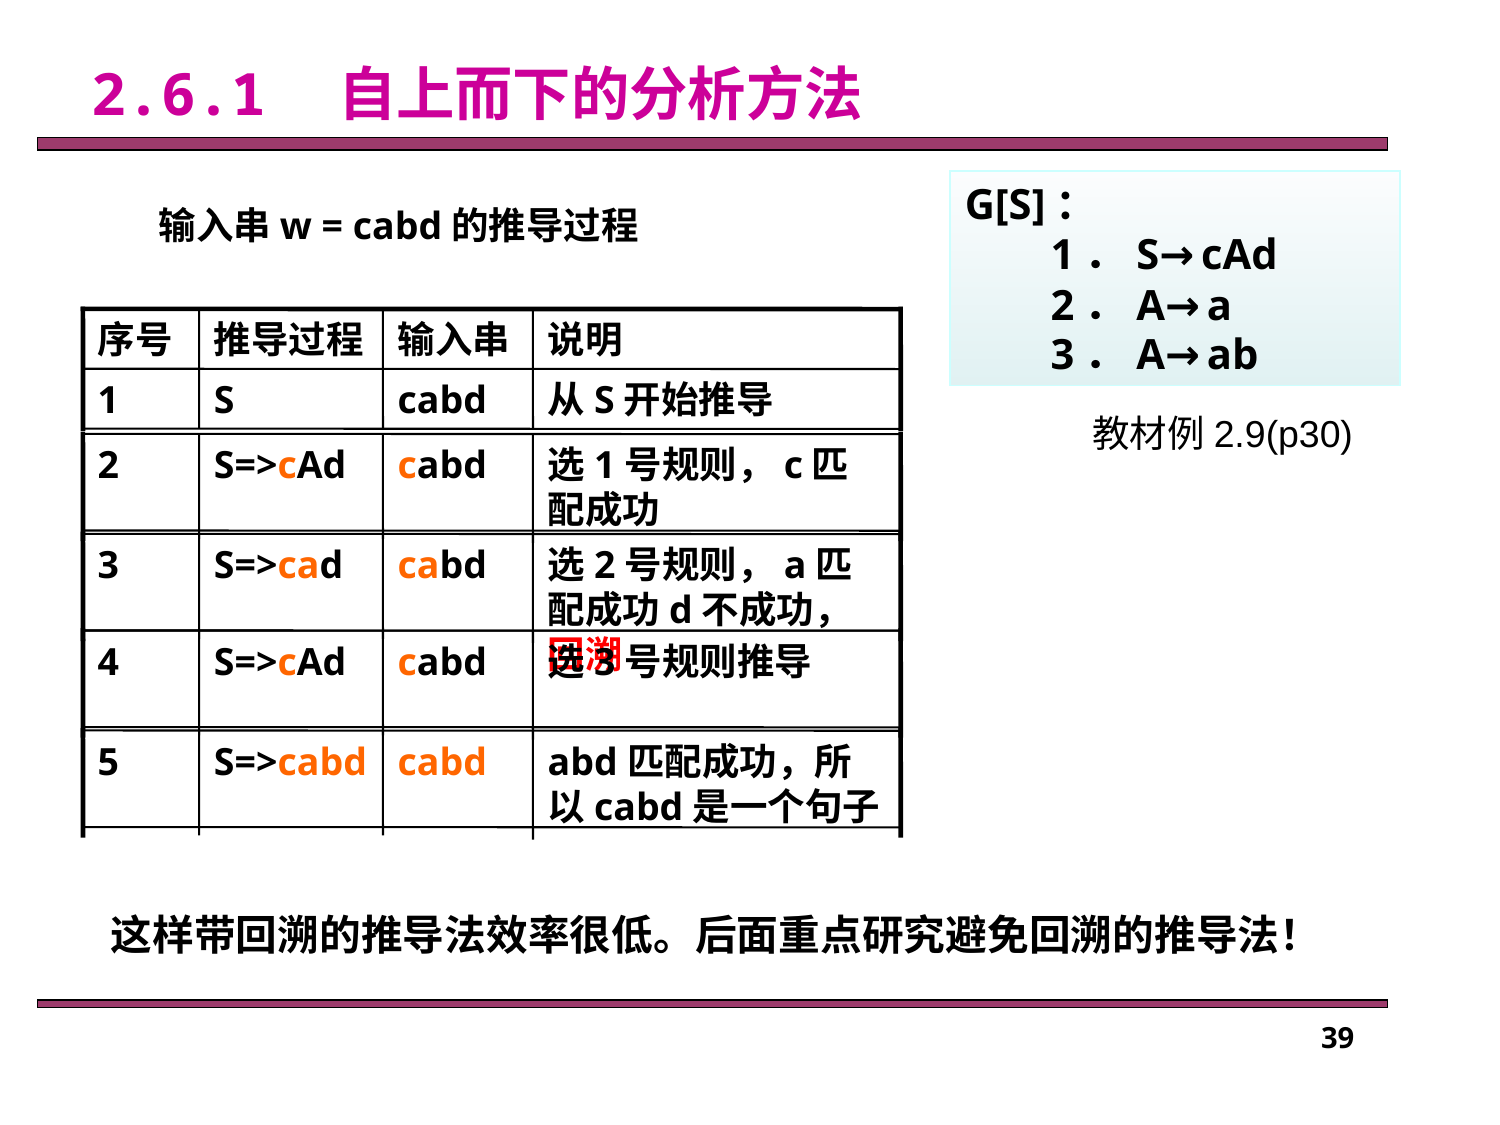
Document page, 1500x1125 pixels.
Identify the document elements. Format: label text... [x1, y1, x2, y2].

text_box abd匹配成功，所以cabd是一个句子 [533, 731, 900, 827]
text_box S=>cAd [200, 631, 382, 727]
text_box 这样带回溯的推导法效率很低。后面重点研究避免回溯的推导法！ [0, 876, 1413, 967]
text_box 选1号规则，c匹配成功 [533, 435, 900, 530]
text_box 输入串w = cabd的推导过程 [143, 194, 757, 255]
text_box 教材例2.9(p30) [1077, 402, 1368, 462]
text_box 输入串 [383, 309, 532, 368]
text_box cabd [383, 433, 532, 530]
text_box 选2号规则，a匹配成功d不成功，回溯 [533, 533, 900, 630]
text_box 3 [83, 534, 199, 630]
text_box 1 [83, 369, 199, 428]
text_box cabd [383, 534, 532, 630]
text_box S=>cabd [200, 731, 382, 827]
text_box 序号 [83, 309, 199, 368]
text_box 5 [83, 731, 199, 827]
text_box G[S]： 1．S→cAd 2．A→a 3．A→ab [949, 170, 1400, 386]
text_box 说明 [533, 308, 900, 369]
text_box cabd [383, 369, 532, 428]
text_box S=>cad [200, 534, 382, 630]
text_box abd匹配成功，所以cabd是一个句子 [533, 828, 900, 836]
text_box 2 [83, 434, 199, 533]
text_box 推导过程 [200, 309, 382, 368]
text_box cabd [383, 828, 532, 836]
title 2.6.1 自上而下的分析方法 [76, 50, 900, 125]
text_box cabd [383, 631, 532, 727]
text_box 从S开始推导 [533, 369, 900, 428]
text_box S [200, 369, 382, 428]
text_box S=>cabd [200, 828, 382, 836]
text_box 选3号规则推导 [533, 631, 900, 727]
text_box 4 [83, 631, 199, 727]
text_box cabd [383, 731, 532, 827]
slide_number 39 [1162, 1012, 1500, 1075]
text_box S=>cAd [200, 434, 382, 530]
